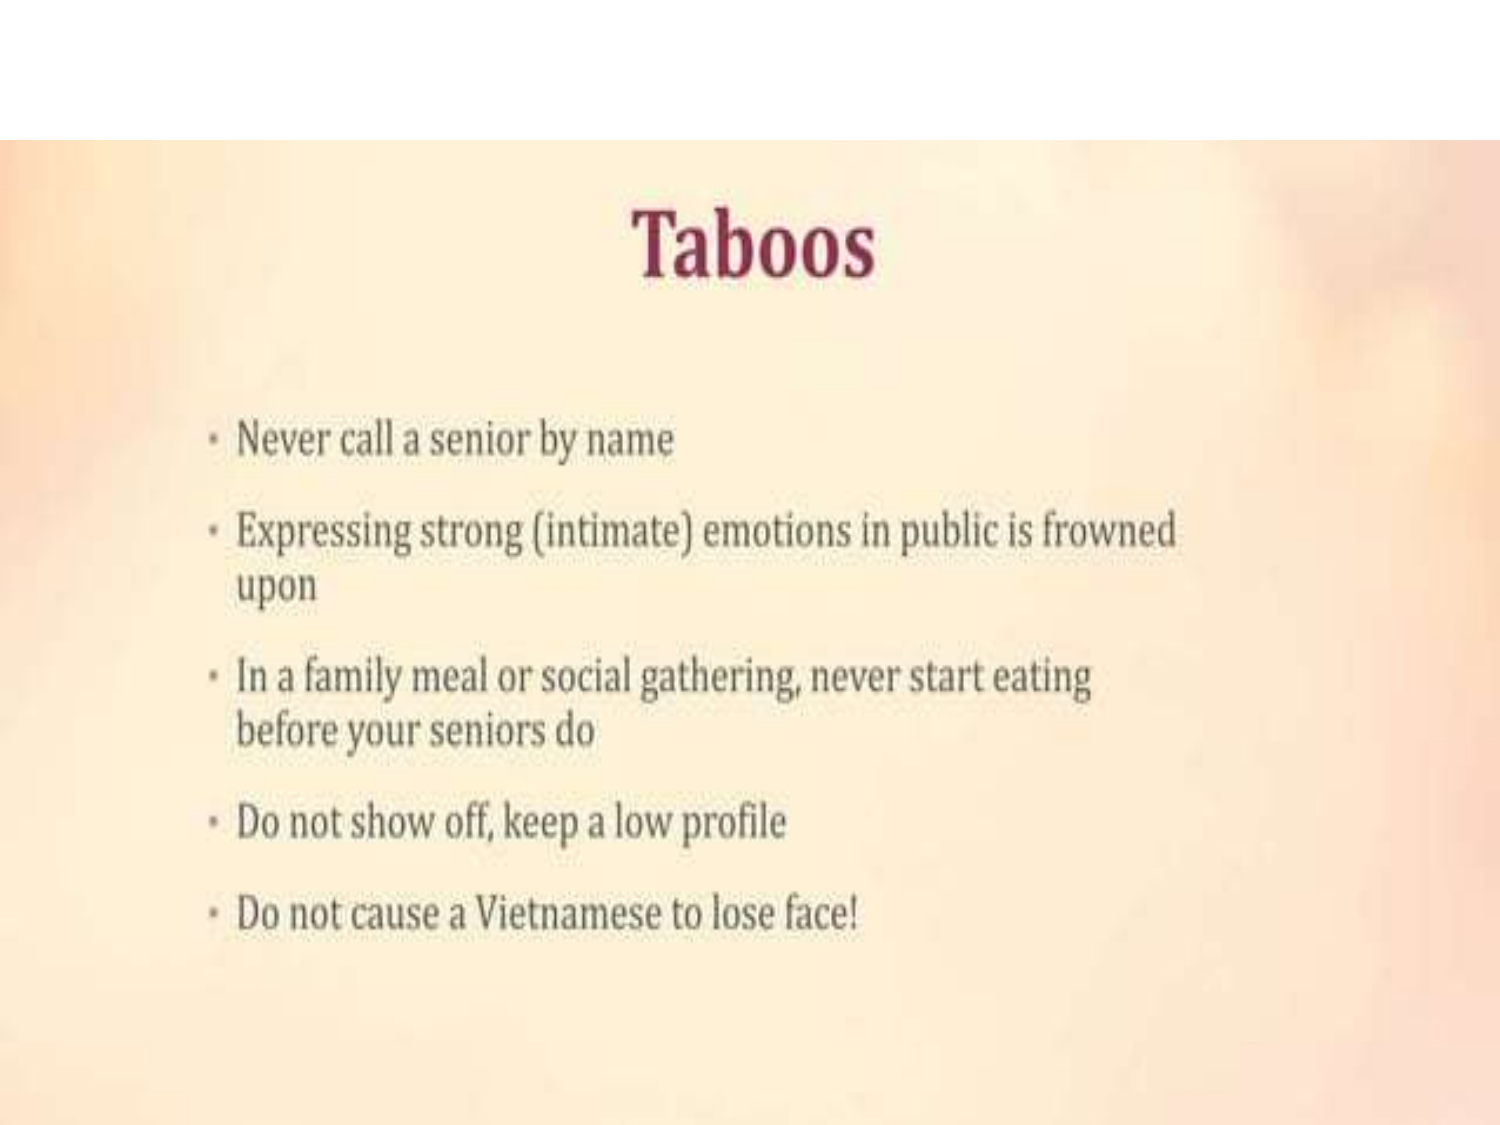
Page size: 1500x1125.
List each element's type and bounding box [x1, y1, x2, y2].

picture [0, 139, 1500, 1125]
